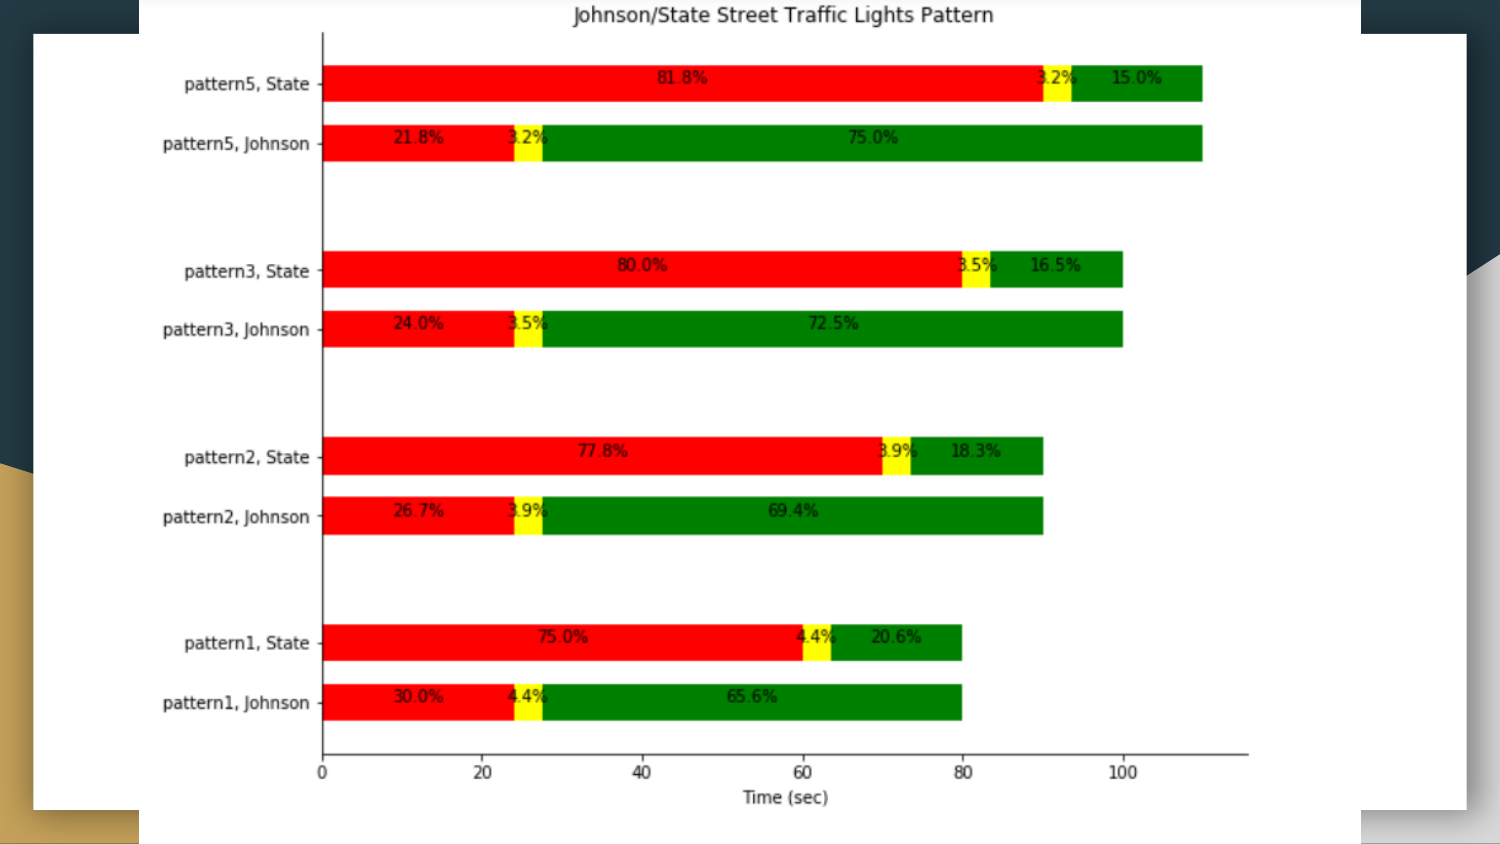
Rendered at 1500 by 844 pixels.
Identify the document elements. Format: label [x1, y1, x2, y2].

picture [139, 0, 1361, 844]
